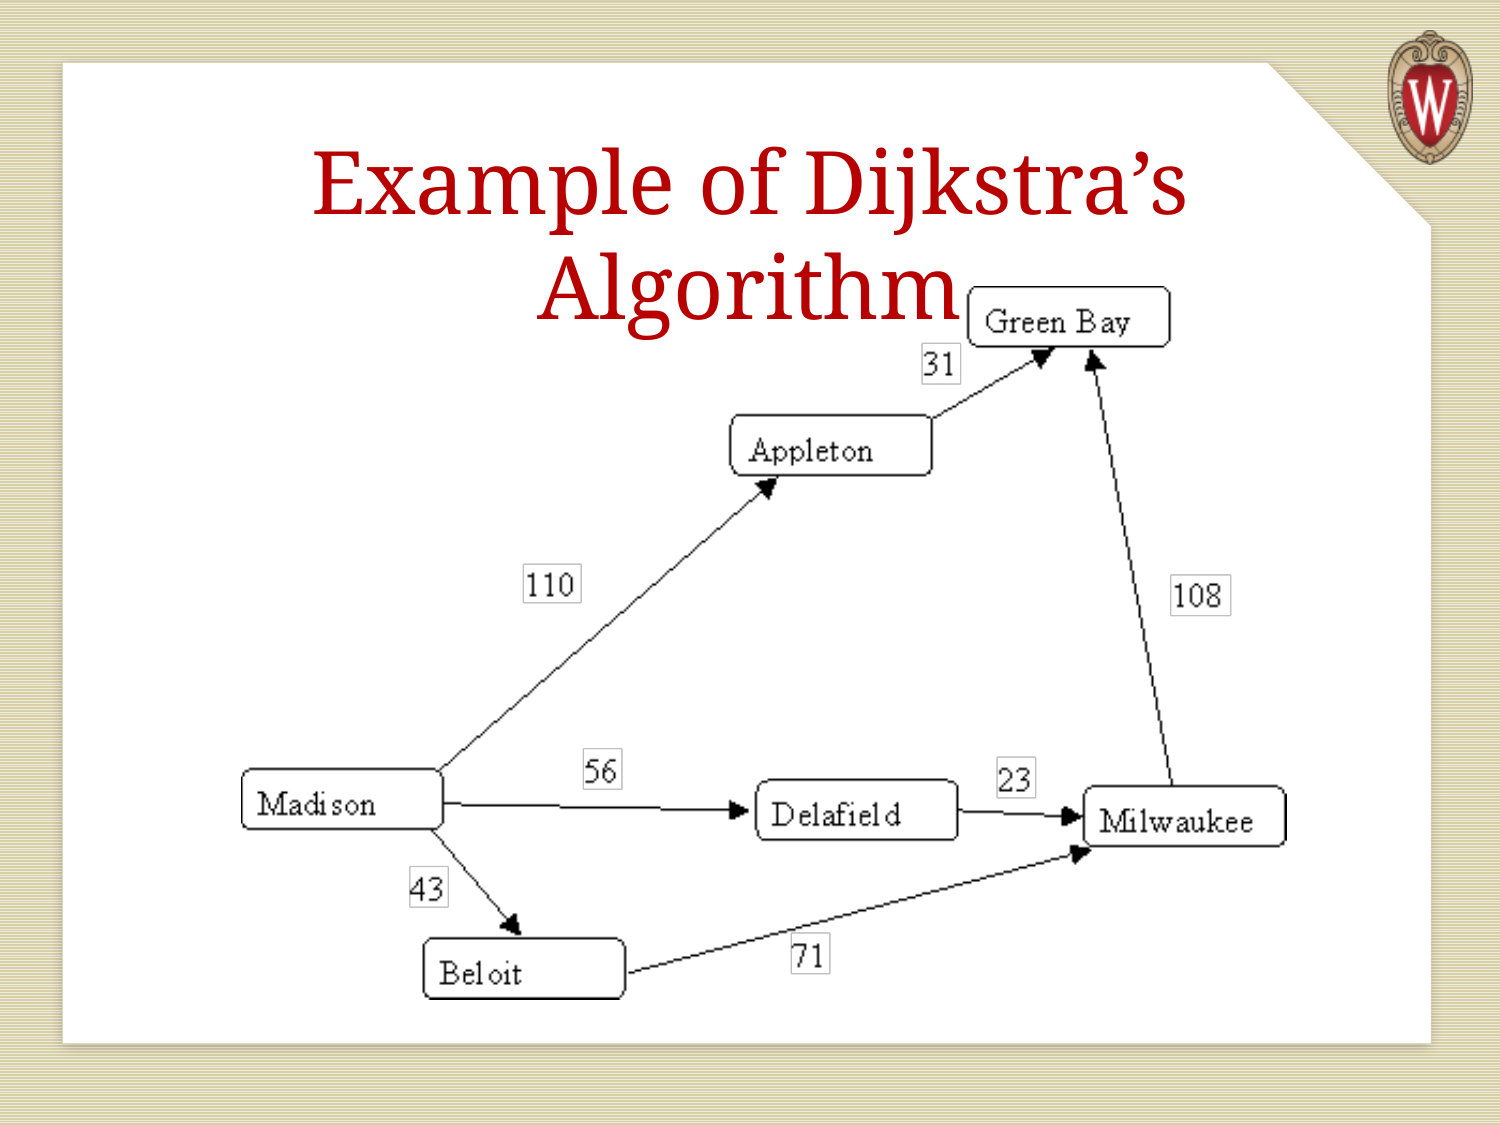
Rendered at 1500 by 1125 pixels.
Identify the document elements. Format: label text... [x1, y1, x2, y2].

picture [241, 286, 1287, 1001]
title Example of Dijkstra’s Algorithm [112, 127, 1388, 288]
